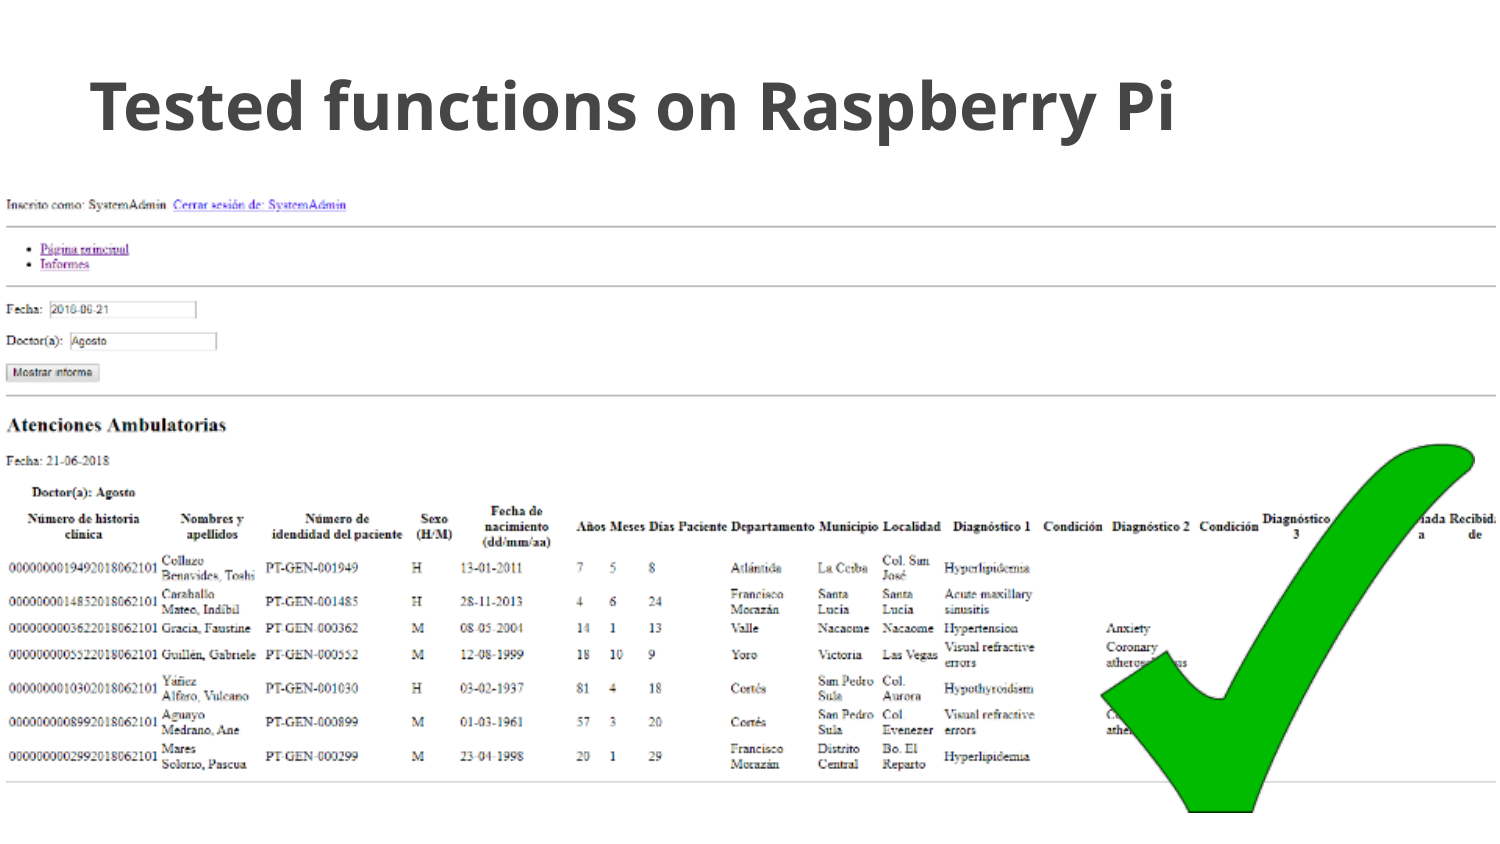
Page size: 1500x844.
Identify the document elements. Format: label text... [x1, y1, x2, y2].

picture [0, 184, 1497, 844]
title Tested functions on Raspberry Pi [75, 33, 1425, 175]
